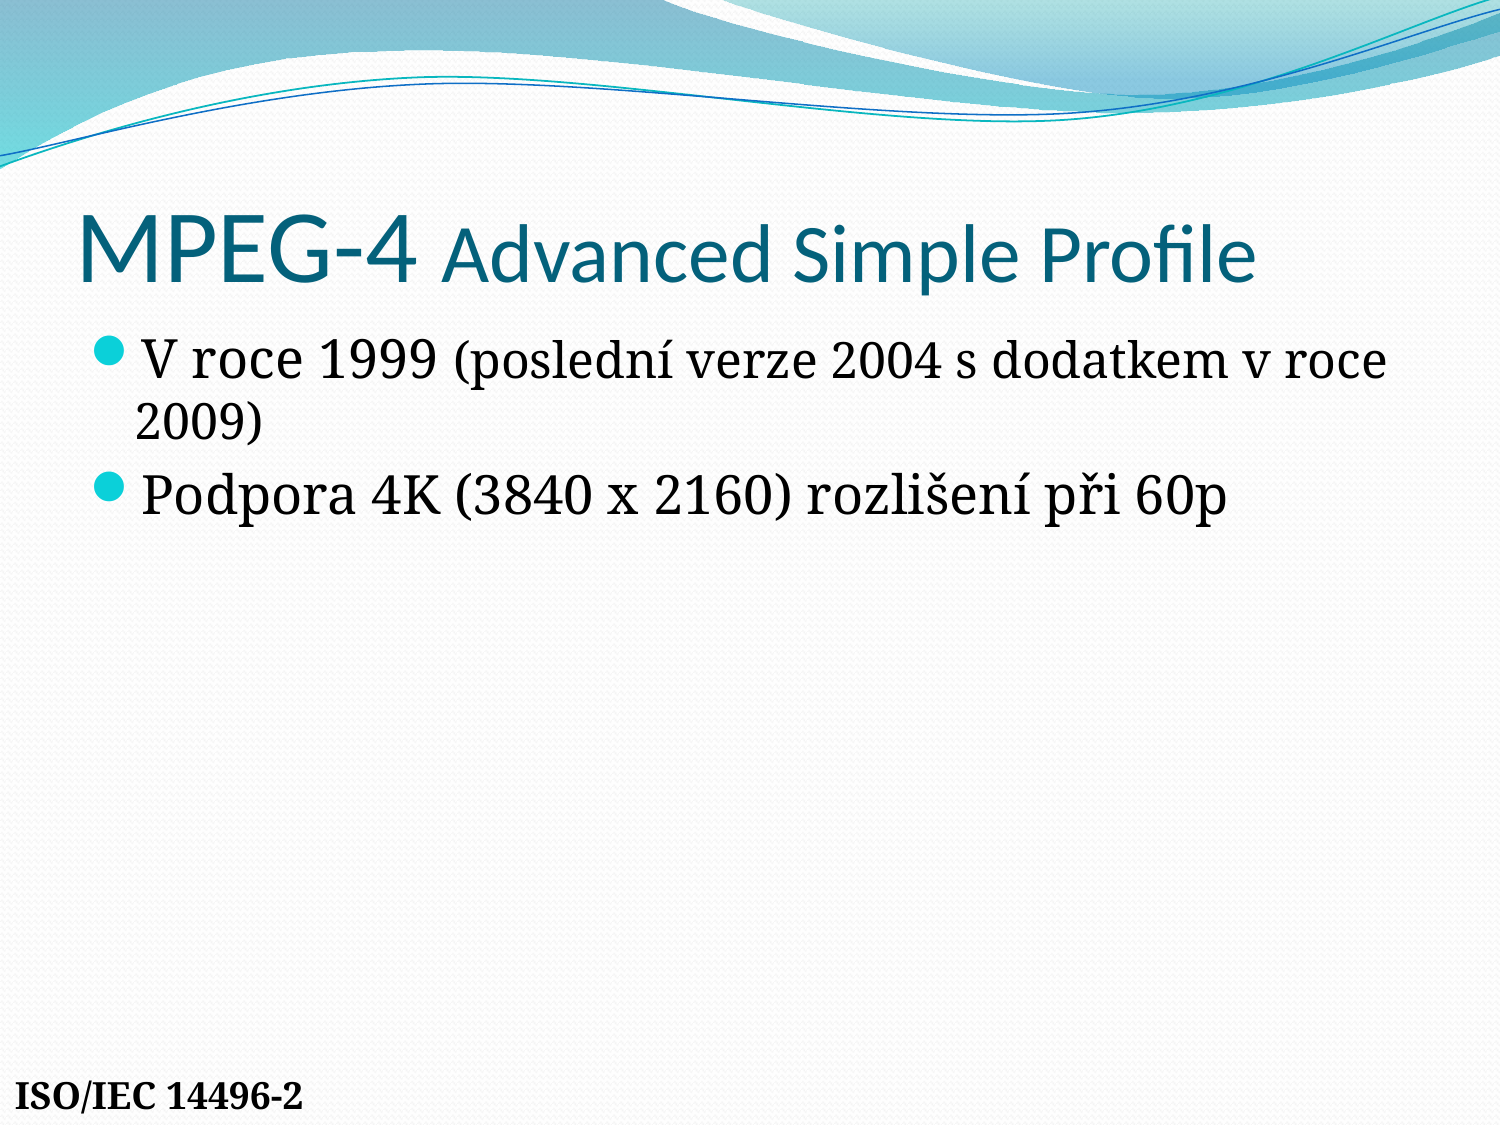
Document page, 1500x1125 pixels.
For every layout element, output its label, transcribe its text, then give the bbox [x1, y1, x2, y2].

text_box ISO/IEC 14496-2 [0, 1064, 733, 1125]
list V roce 1999 (poslední verze 2004 s dodatkem v roce 2009) Podpora 4K (3840 x 2160) rozlišení při 60p [75, 317, 1425, 1038]
title MPEG-4 Advanced Simple Profile [75, 115, 1425, 303]
